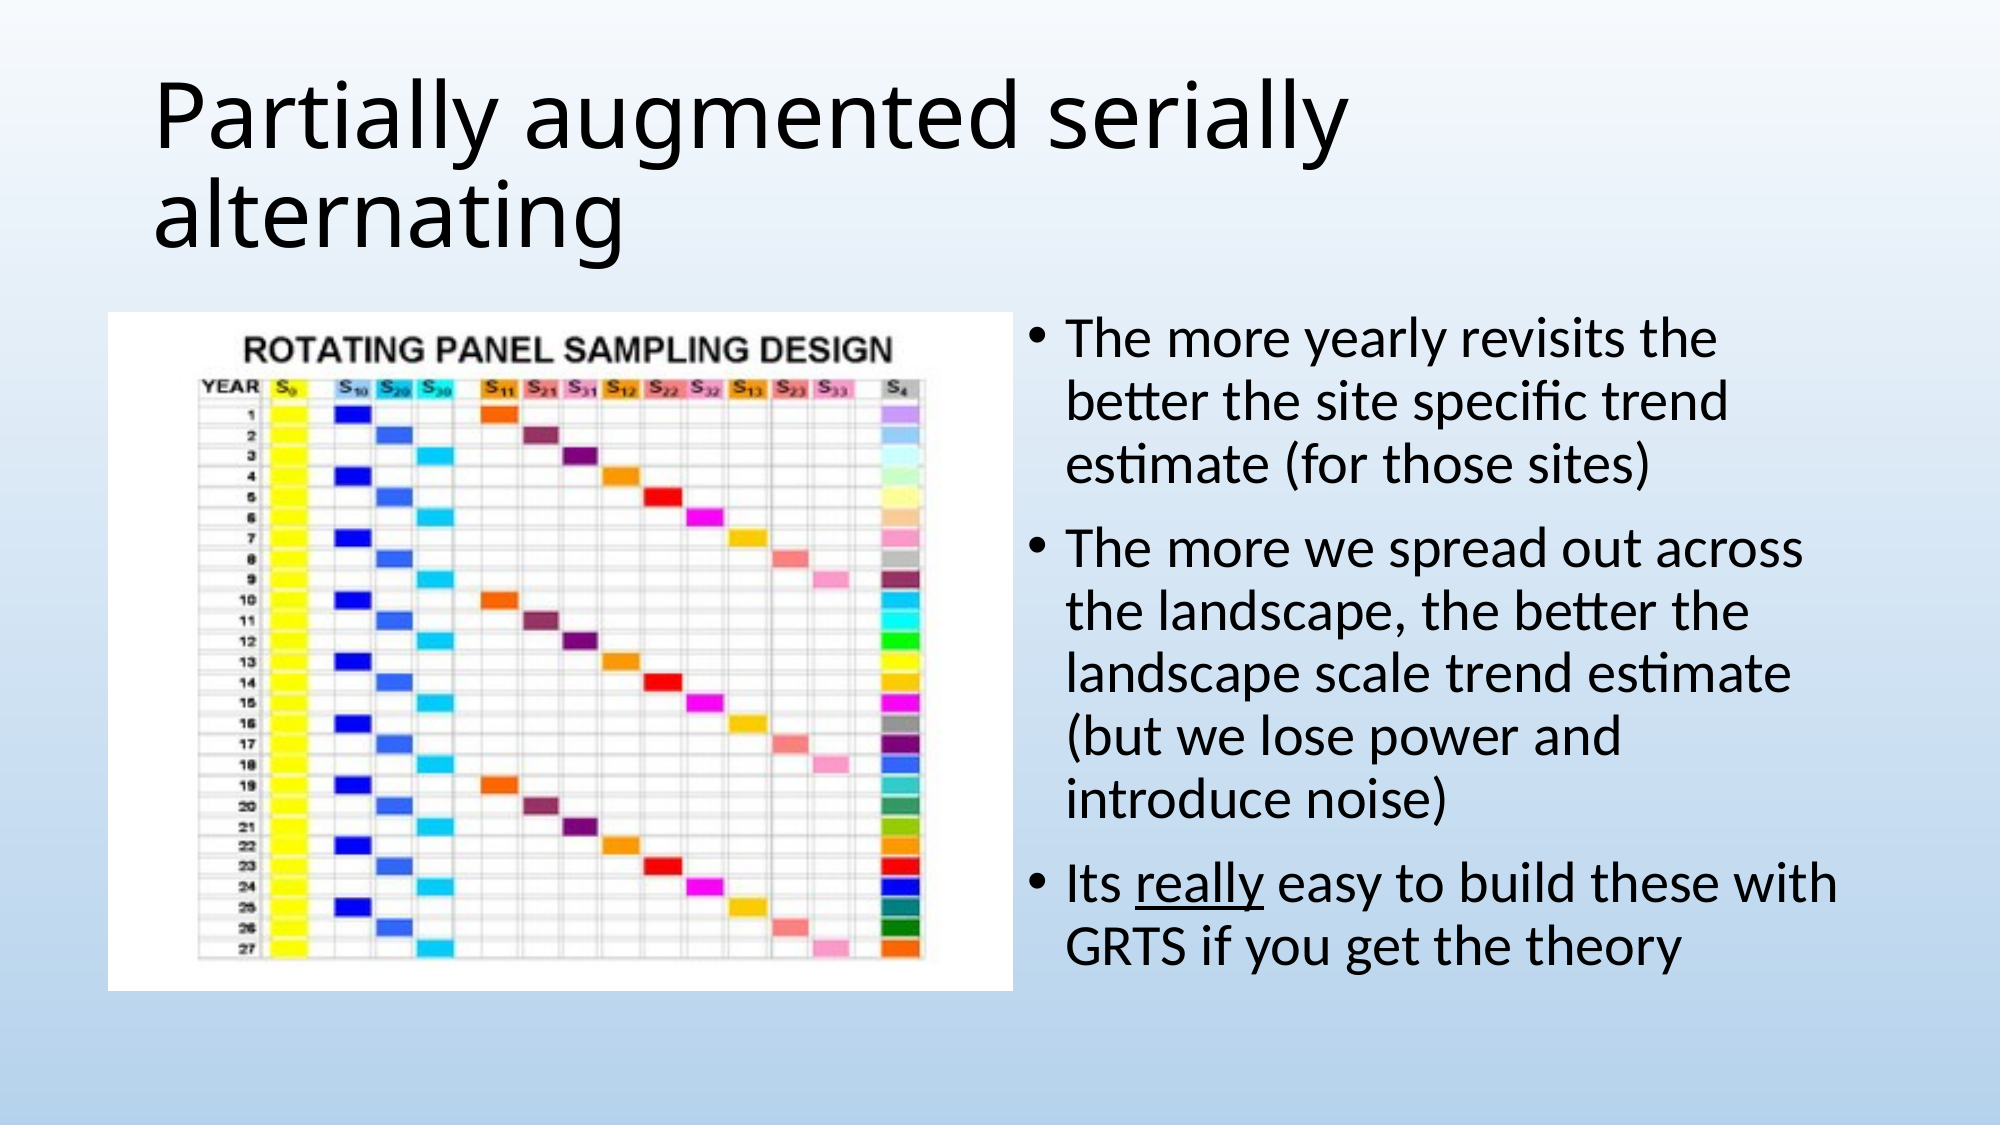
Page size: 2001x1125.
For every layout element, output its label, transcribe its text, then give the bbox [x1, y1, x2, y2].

list The more yearly revisits the better the site specific trend estimate (for those sites) The more we spread out across the landscape, the better the landscape scale trend estimate (but we lose power and introduce noise) Its really easy to build these with GRTS if you get the theory [1012, 299, 1863, 1014]
title Partially augmented serially alternating [137, 59, 1863, 278]
picture [108, 312, 1013, 991]
